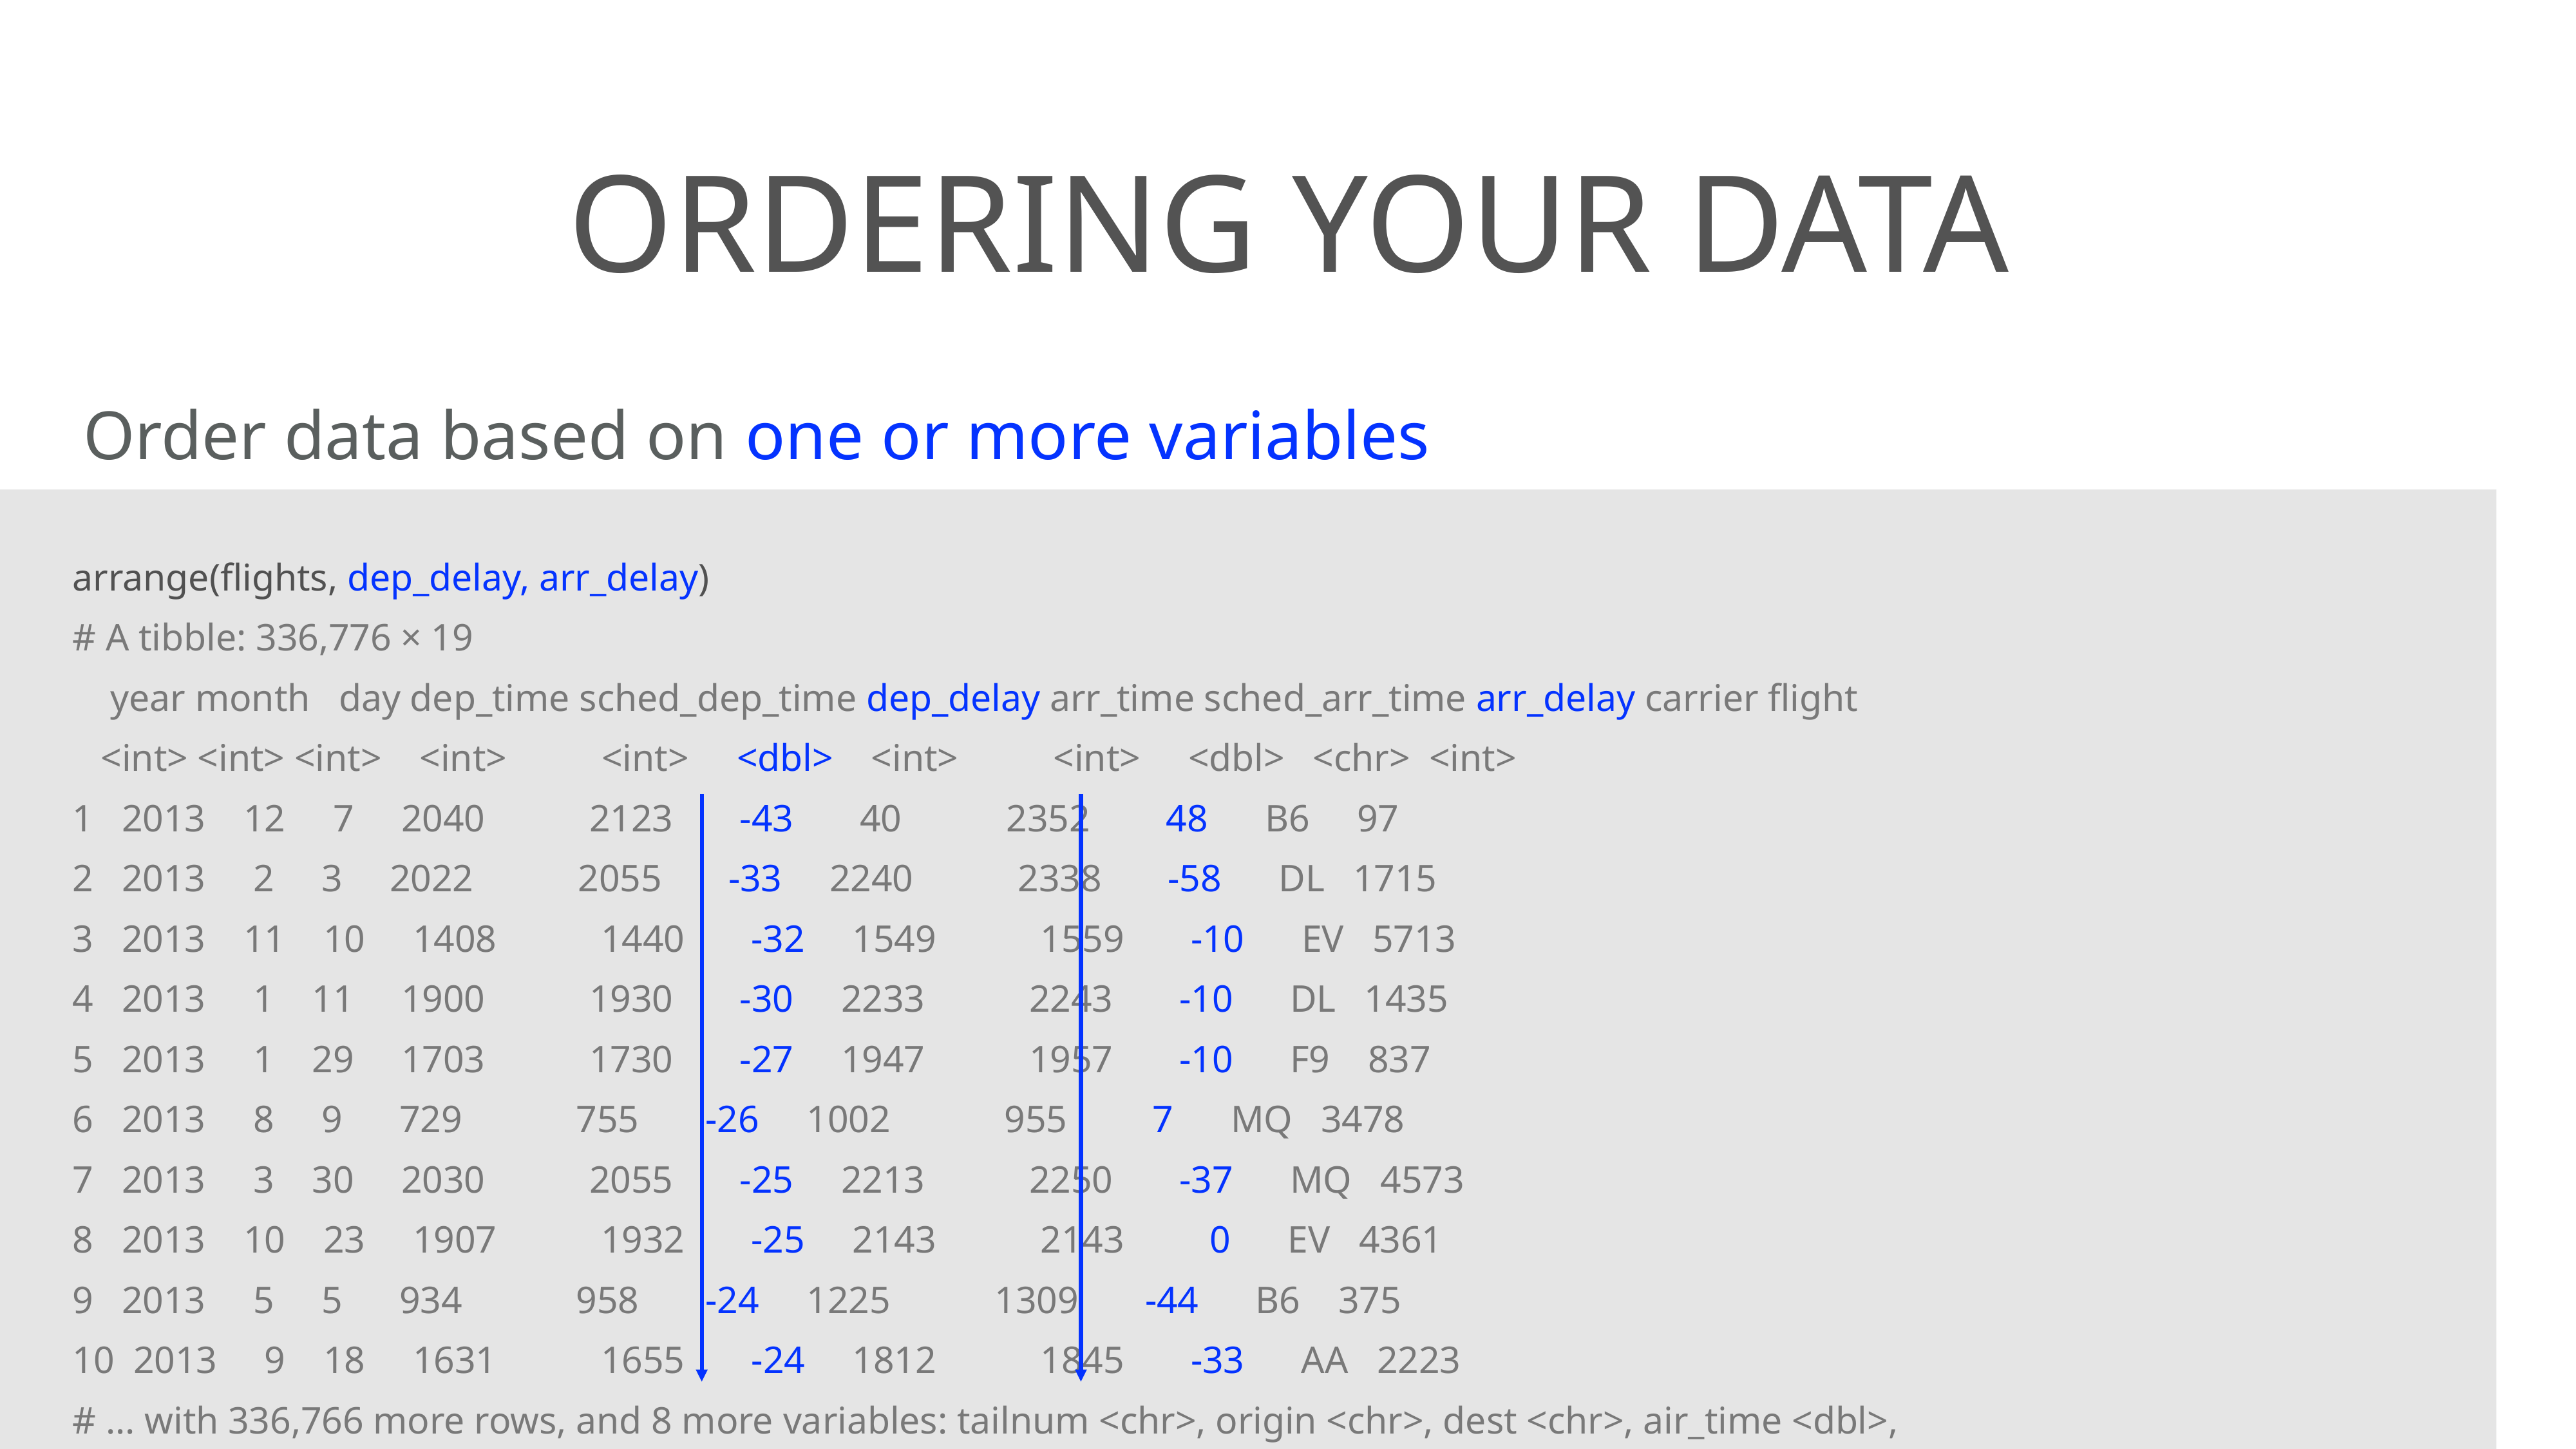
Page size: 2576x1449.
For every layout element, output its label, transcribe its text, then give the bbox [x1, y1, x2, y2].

text_box Order data based on one or more variables [77, 401, 1448, 484]
list arrange(flights, dep_delay, arr_delay) # A tibble: 336,776 × 19 year month day dep_time sched_dep_time dep_delay arr_time sched_arr_time arr_delay carrier flight <int> <int> <int> <int> <int> <dbl> <int> <int> <dbl> <chr> <int> 1 2013 12 7 2040 2123 -43 40 2352 48 B6 97 2 2013 2 3 2022 2055 -33 2240 2338 -58 DL 1715 3 2013 11 10 1408 1440 -32 1549 1559 -10 EV 5713 4 2013 1 11 1900 1930 -30 2233 2243 -10 DL 1435 5 2013 1 29 1703 1730 -27 1947 1957 -10 F9 837 6 2013 8 9 729 755 -26 1002 955 7 MQ 3478 7 2013 3 30 2030 2055 -25 2213 2250 -37 MQ 4573 8 2013 10 23 1907 1932 -25 2143 2143 0 EV 4361 9 2013 5 5 934 958 -24 1225 1309 -44 B6 375 10 2013 9 18 1631 1655 -24 1812 1845 -33 AA 2223 # ... with 336,766 more rows, and 8 more variables: tailnum <chr>, origin <chr>, dest <chr>, air_time <dbl>, # distance <dbl>, hour <dbl>, minute <dbl>, time_hour <dttm> [0, 489, 2497, 1449]
text_box [1077, 793, 1085, 1382]
title ordering your data [70, 37, 2507, 401]
text_box [697, 793, 706, 1382]
